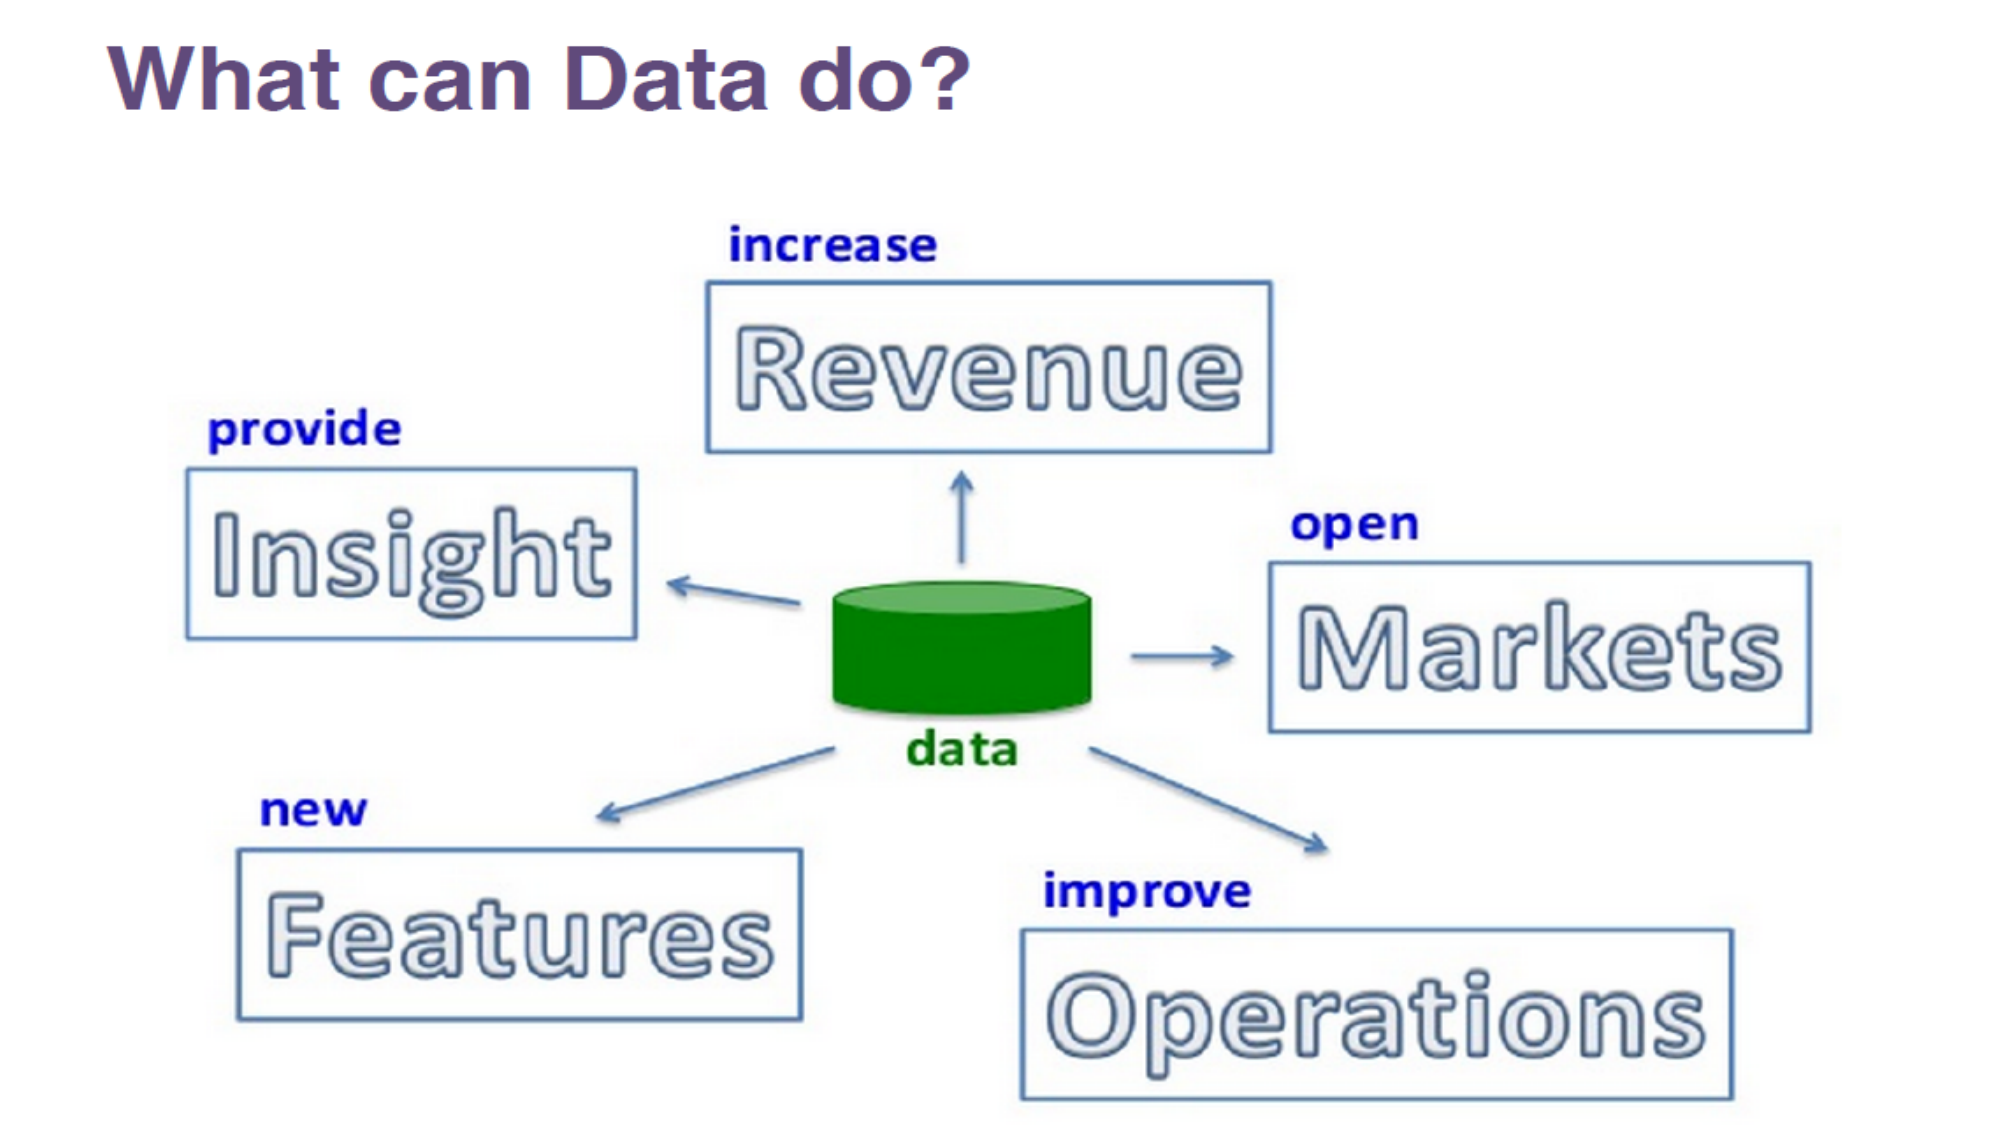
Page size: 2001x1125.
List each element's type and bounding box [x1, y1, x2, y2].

list [0, 0, 2000, 1125]
